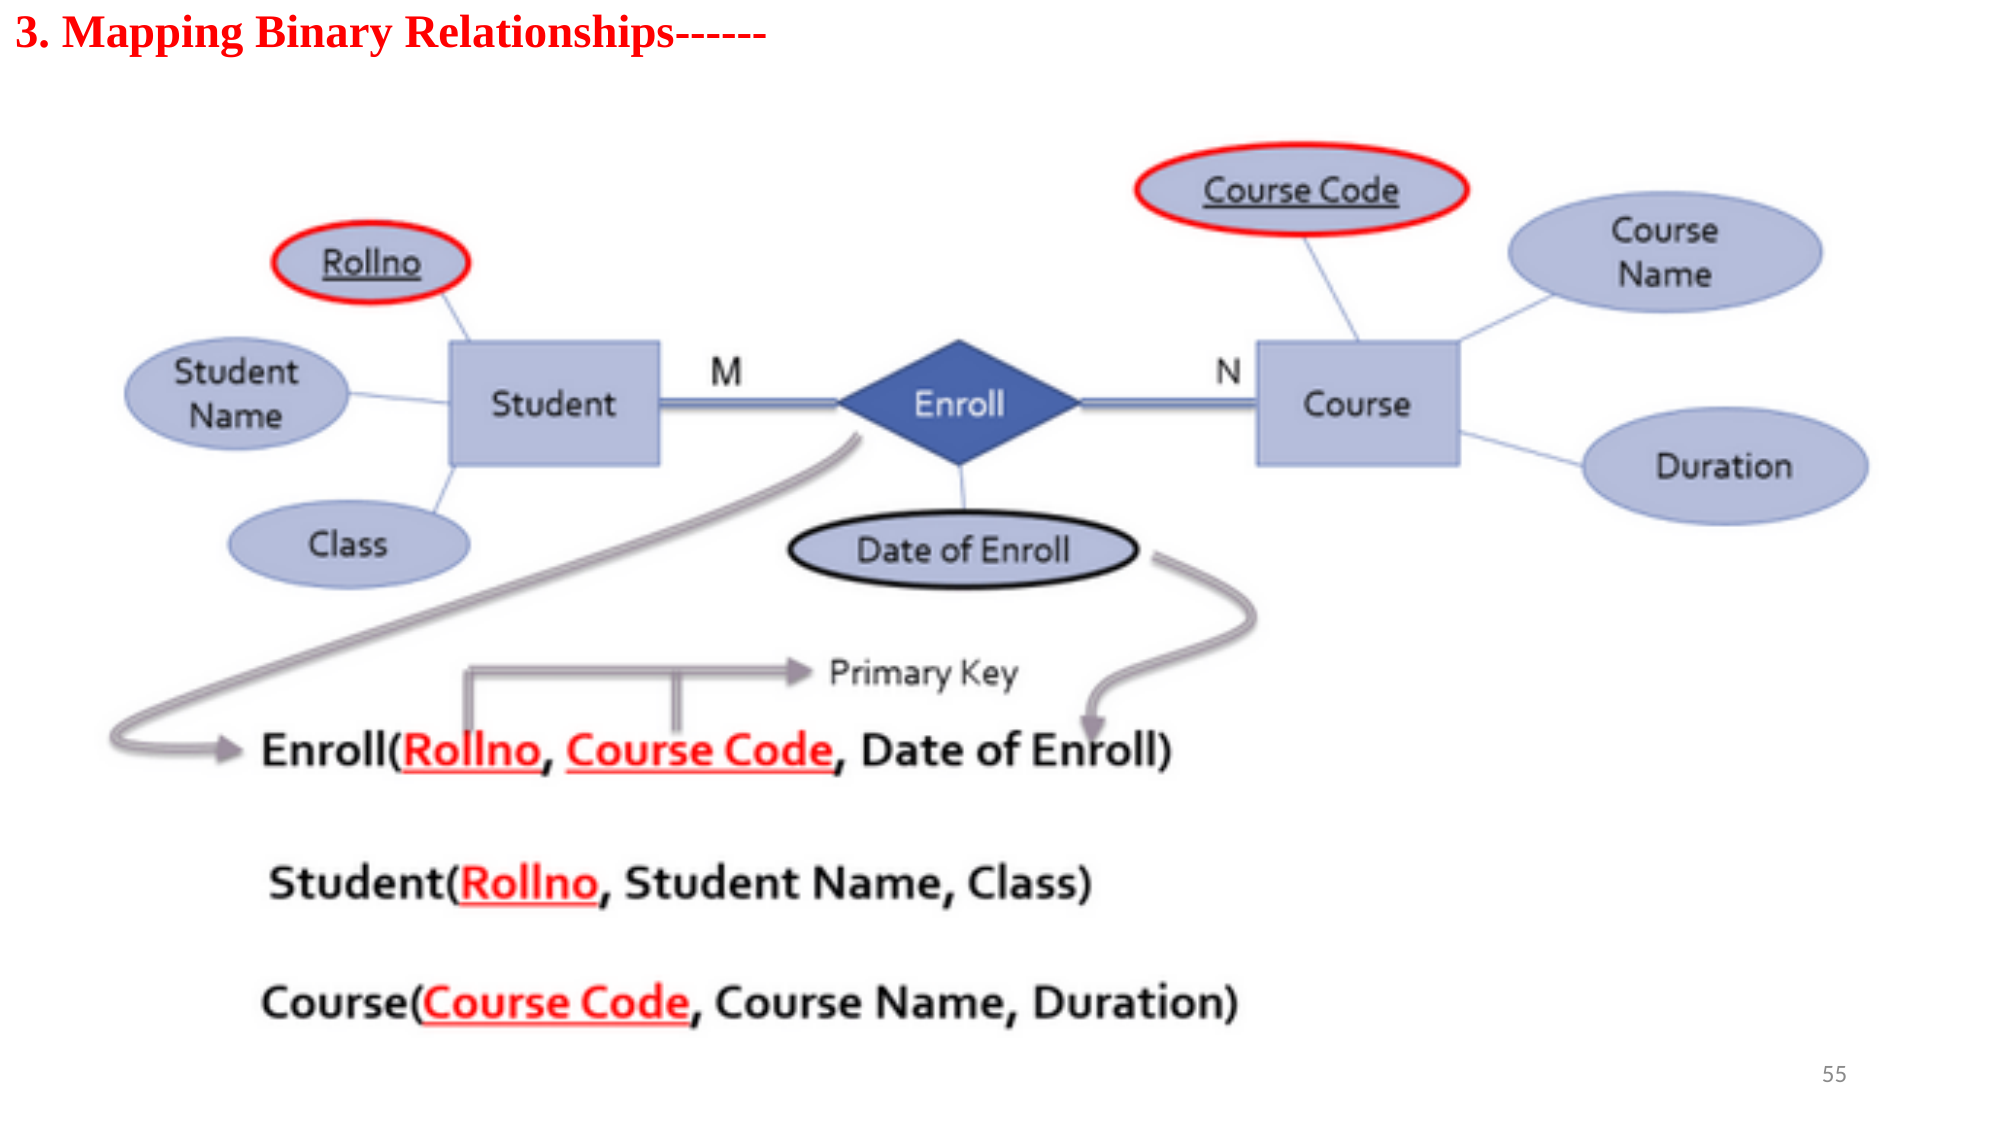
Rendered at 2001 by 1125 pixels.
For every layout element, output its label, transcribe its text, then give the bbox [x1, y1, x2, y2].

picture [64, 116, 1896, 1043]
title 3. Mapping Binary Relationships------ [0, 0, 1863, 66]
slide_number 55 [1412, 1043, 1863, 1103]
